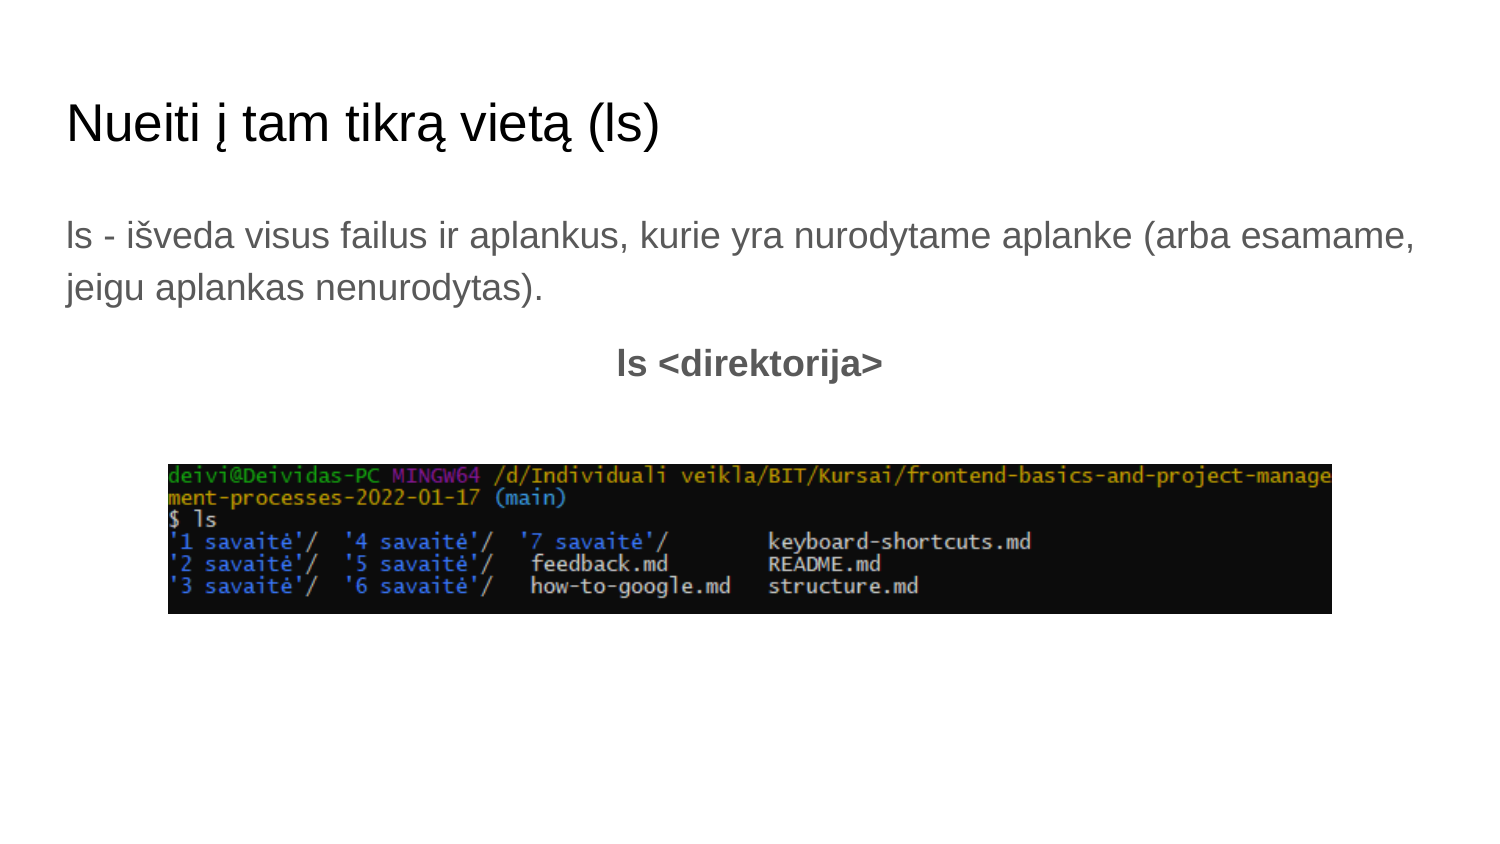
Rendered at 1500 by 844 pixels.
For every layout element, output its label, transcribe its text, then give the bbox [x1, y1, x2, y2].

picture [168, 464, 1332, 614]
list ls - išveda visus failus ir aplankus, kurie yra nurodytame aplanke (arba esamame, jeigu aplankas nenurodytas). ls <direktorija> [51, 189, 1449, 750]
title Nueiti į tam tikrą vietą (ls) [51, 72, 1449, 167]
